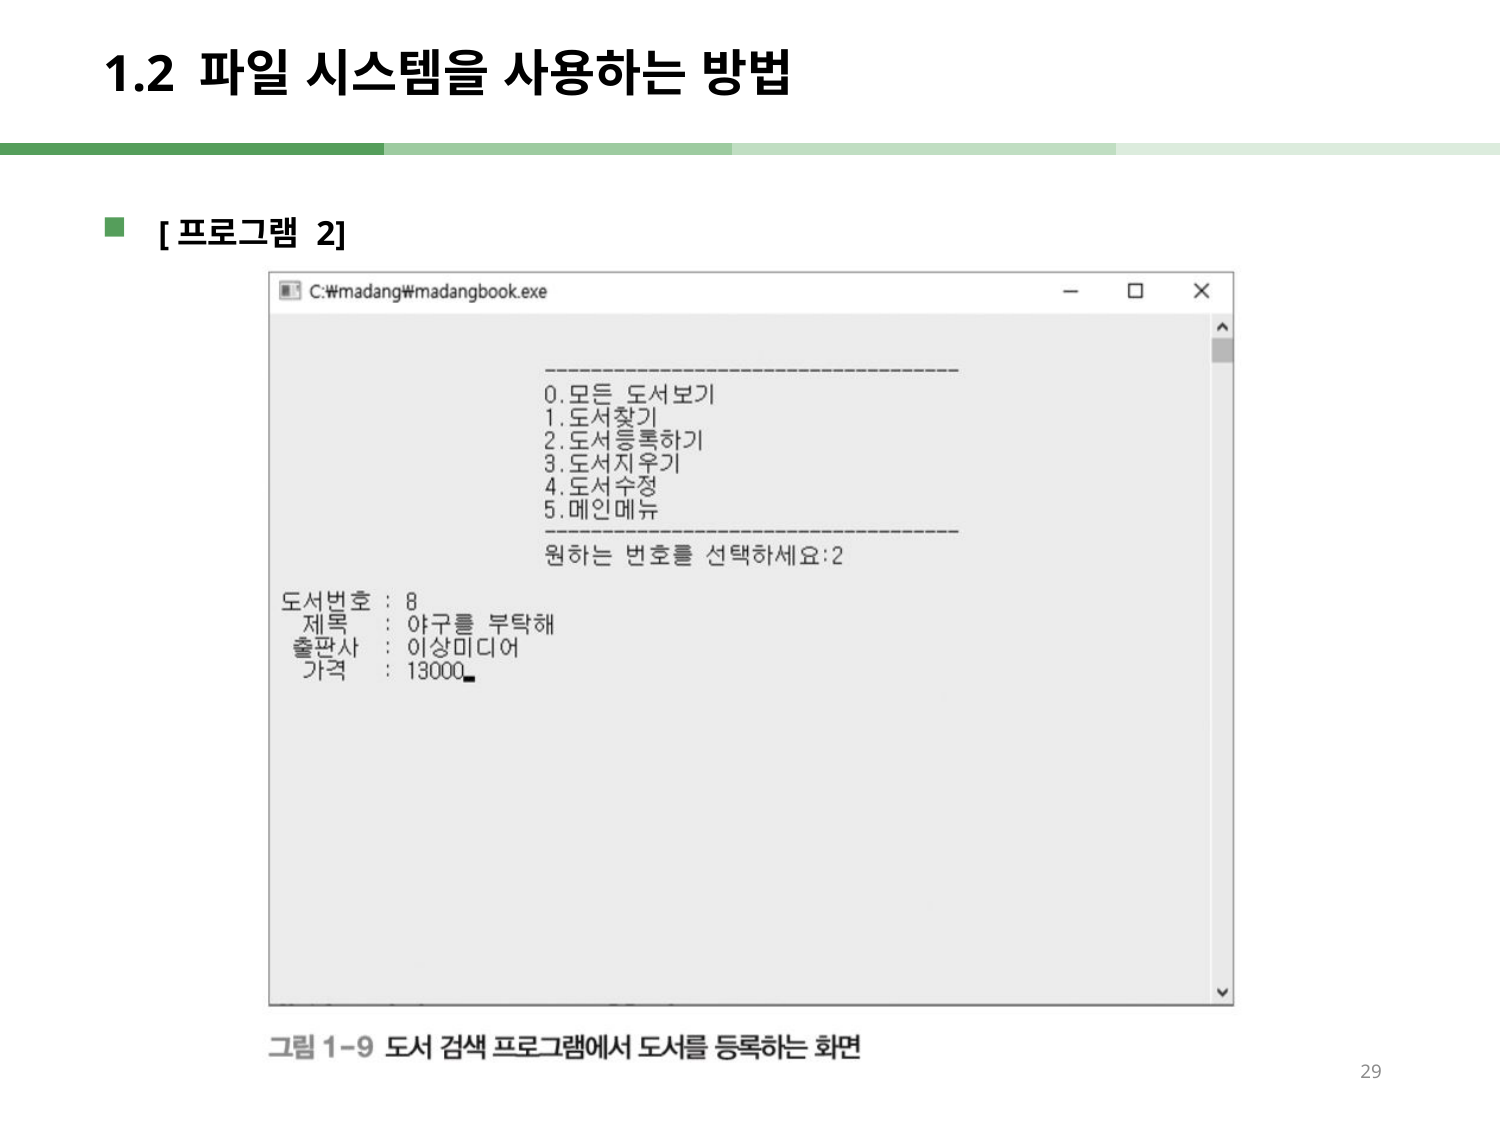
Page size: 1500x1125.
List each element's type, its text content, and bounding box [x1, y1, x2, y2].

list [프로그램 2] [86, 184, 1434, 1071]
picture [253, 265, 1247, 1071]
title 1.2 파일 시스템을 사용하는 방법 [88, 30, 1329, 121]
slide_number 29 [1059, 1042, 1397, 1103]
